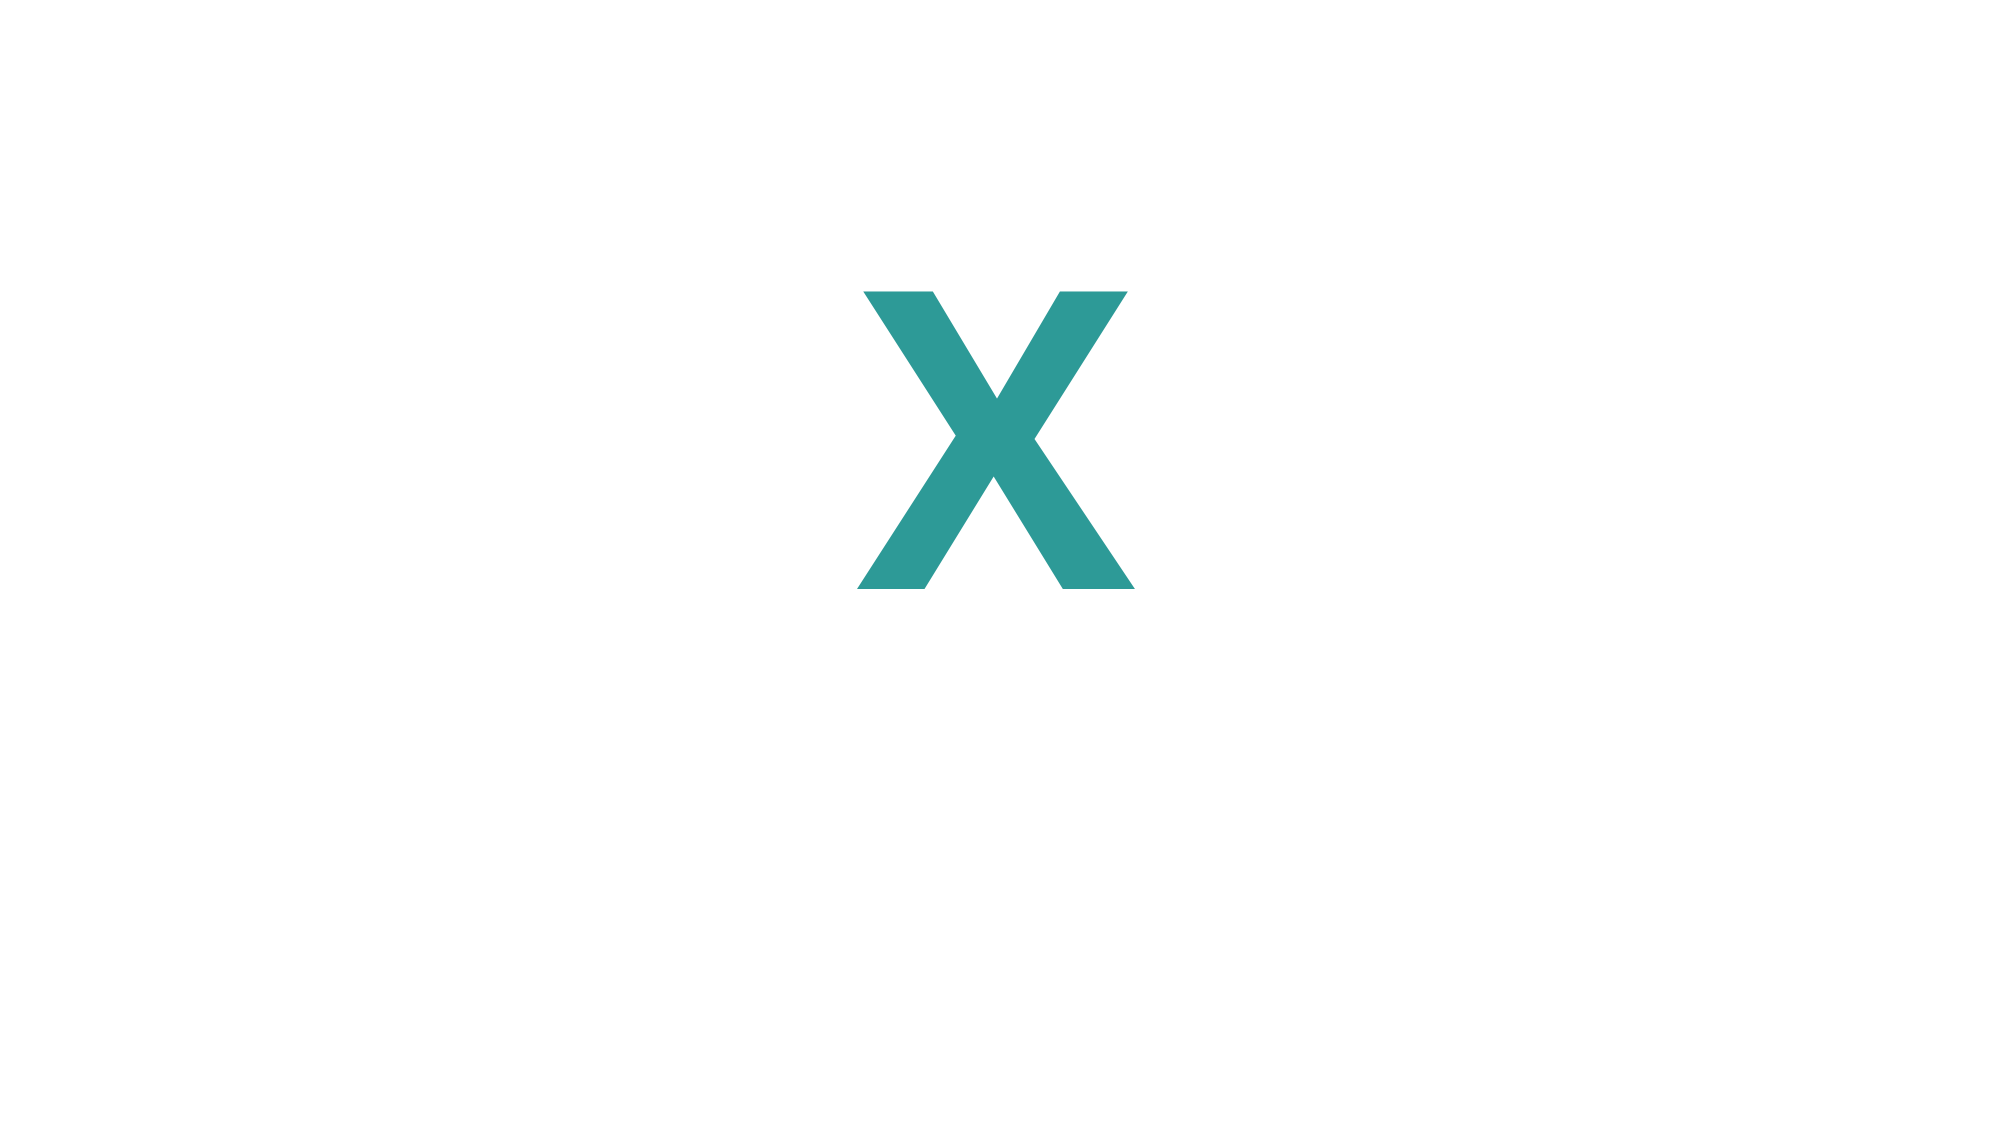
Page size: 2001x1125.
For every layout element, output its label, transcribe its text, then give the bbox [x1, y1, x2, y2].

text_box X [842, 165, 1311, 680]
